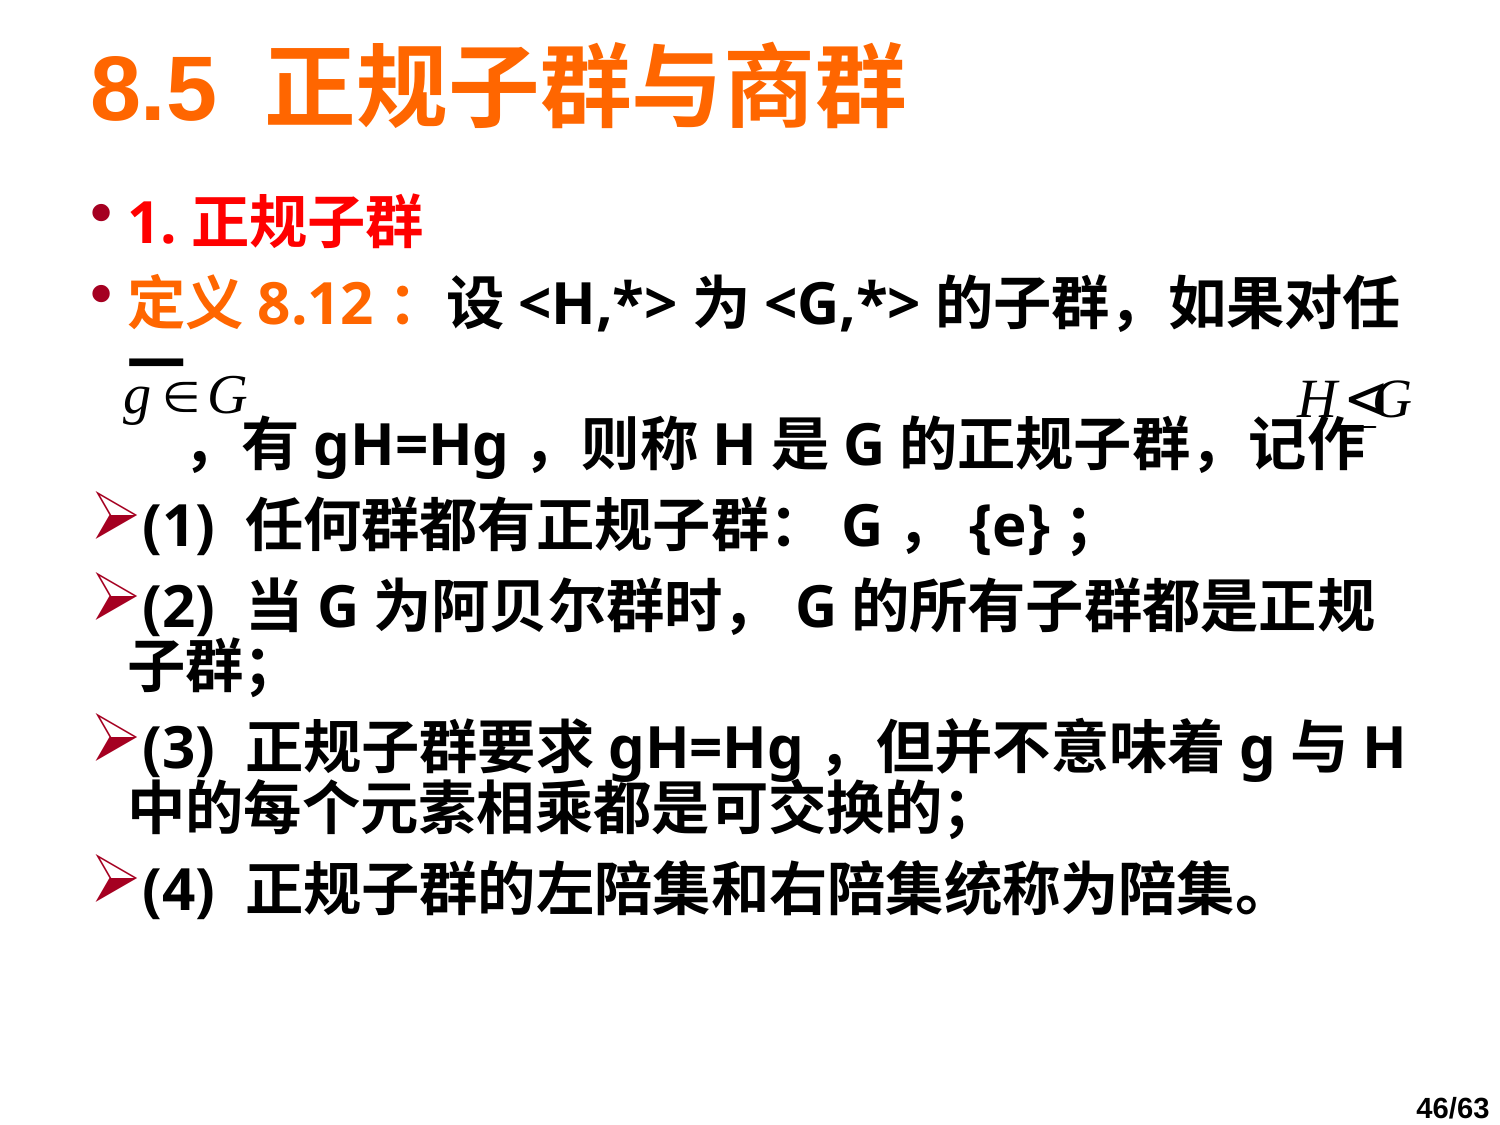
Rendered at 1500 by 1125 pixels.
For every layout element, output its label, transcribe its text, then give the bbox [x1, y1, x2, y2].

title 8.5 正规子群与商群 [74, 37, 1426, 143]
list 1.正规子群 定义8.12：设<H,*>为<G,*>的子群，如果对任一 ，有gH=Hg，则称H是G的正规子群，记作 (1) 任何群都有正规子群：G，{e}； (2) 当G为阿贝尔群时，G的所有子群都是正规子群； (3) 正规子群要求gH=Hg，但并不意味着g与H中的每个元素相乘都是可交换的； (4) 正规子群的左陪集和右陪集统称为陪集。 [75, 187, 1425, 1088]
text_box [1287, 362, 1426, 442]
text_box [112, 362, 259, 438]
